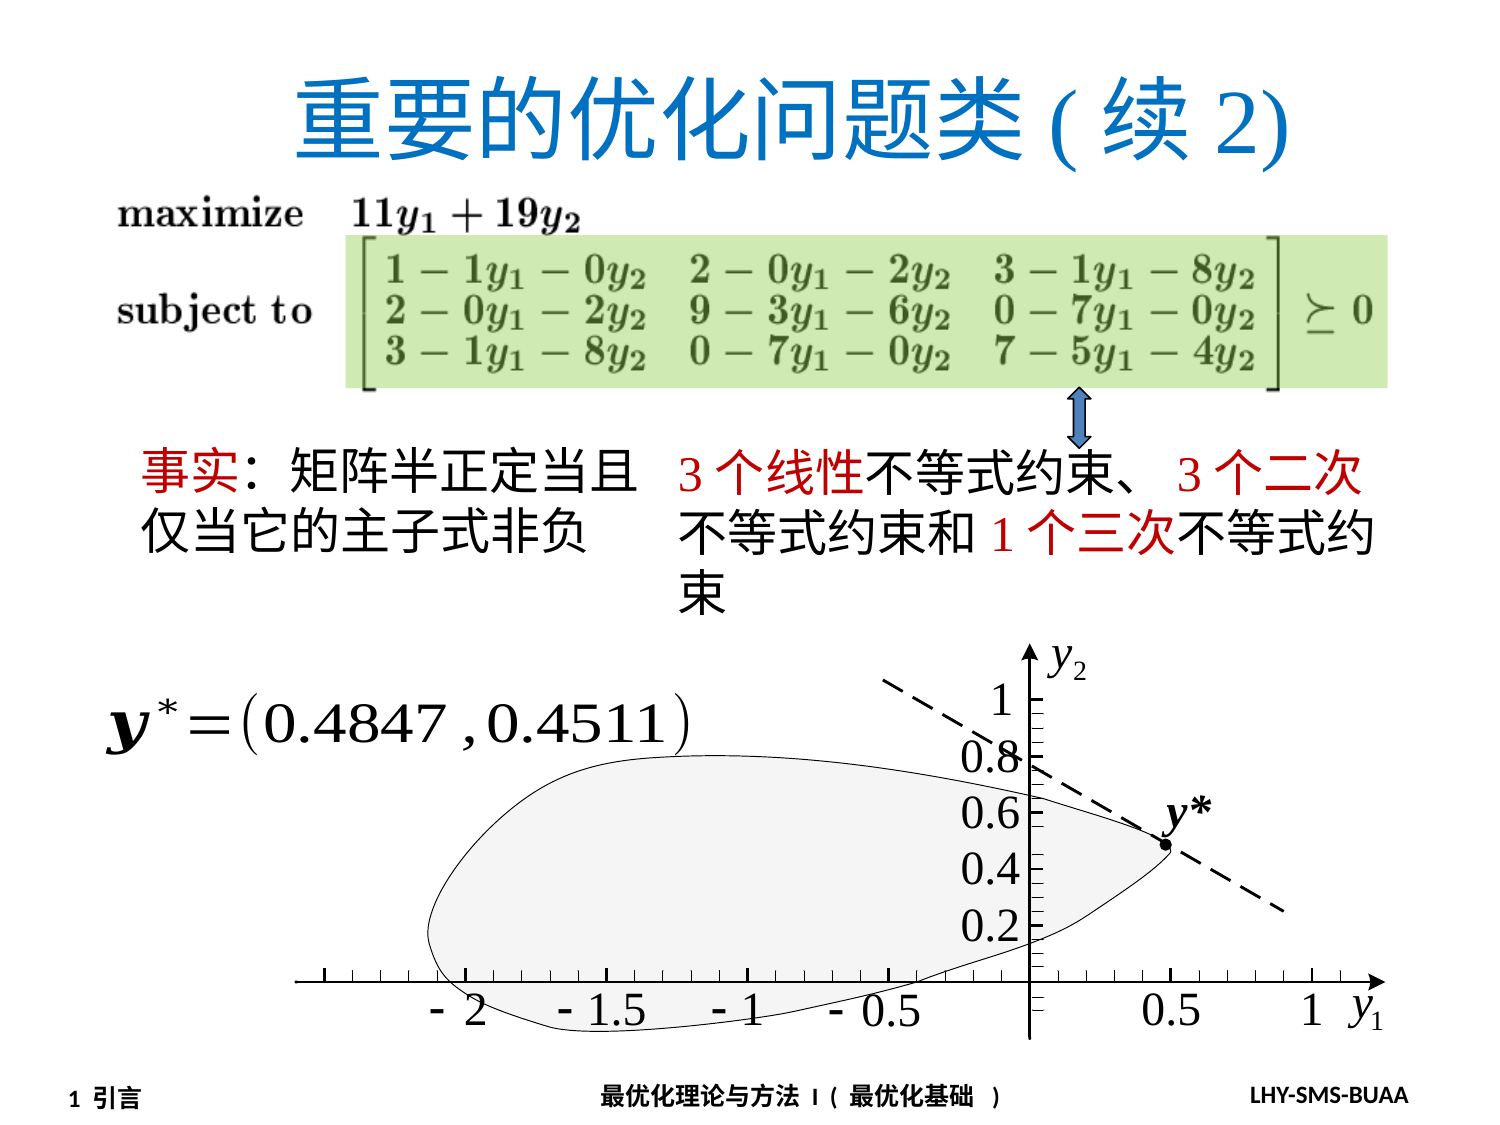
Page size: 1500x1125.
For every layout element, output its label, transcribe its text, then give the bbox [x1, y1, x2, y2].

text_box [345, 234, 1395, 571]
picture [112, 188, 1379, 402]
text_box 重要的优化问题类(续2) [79, 54, 1462, 179]
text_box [103, 615, 1397, 1045]
